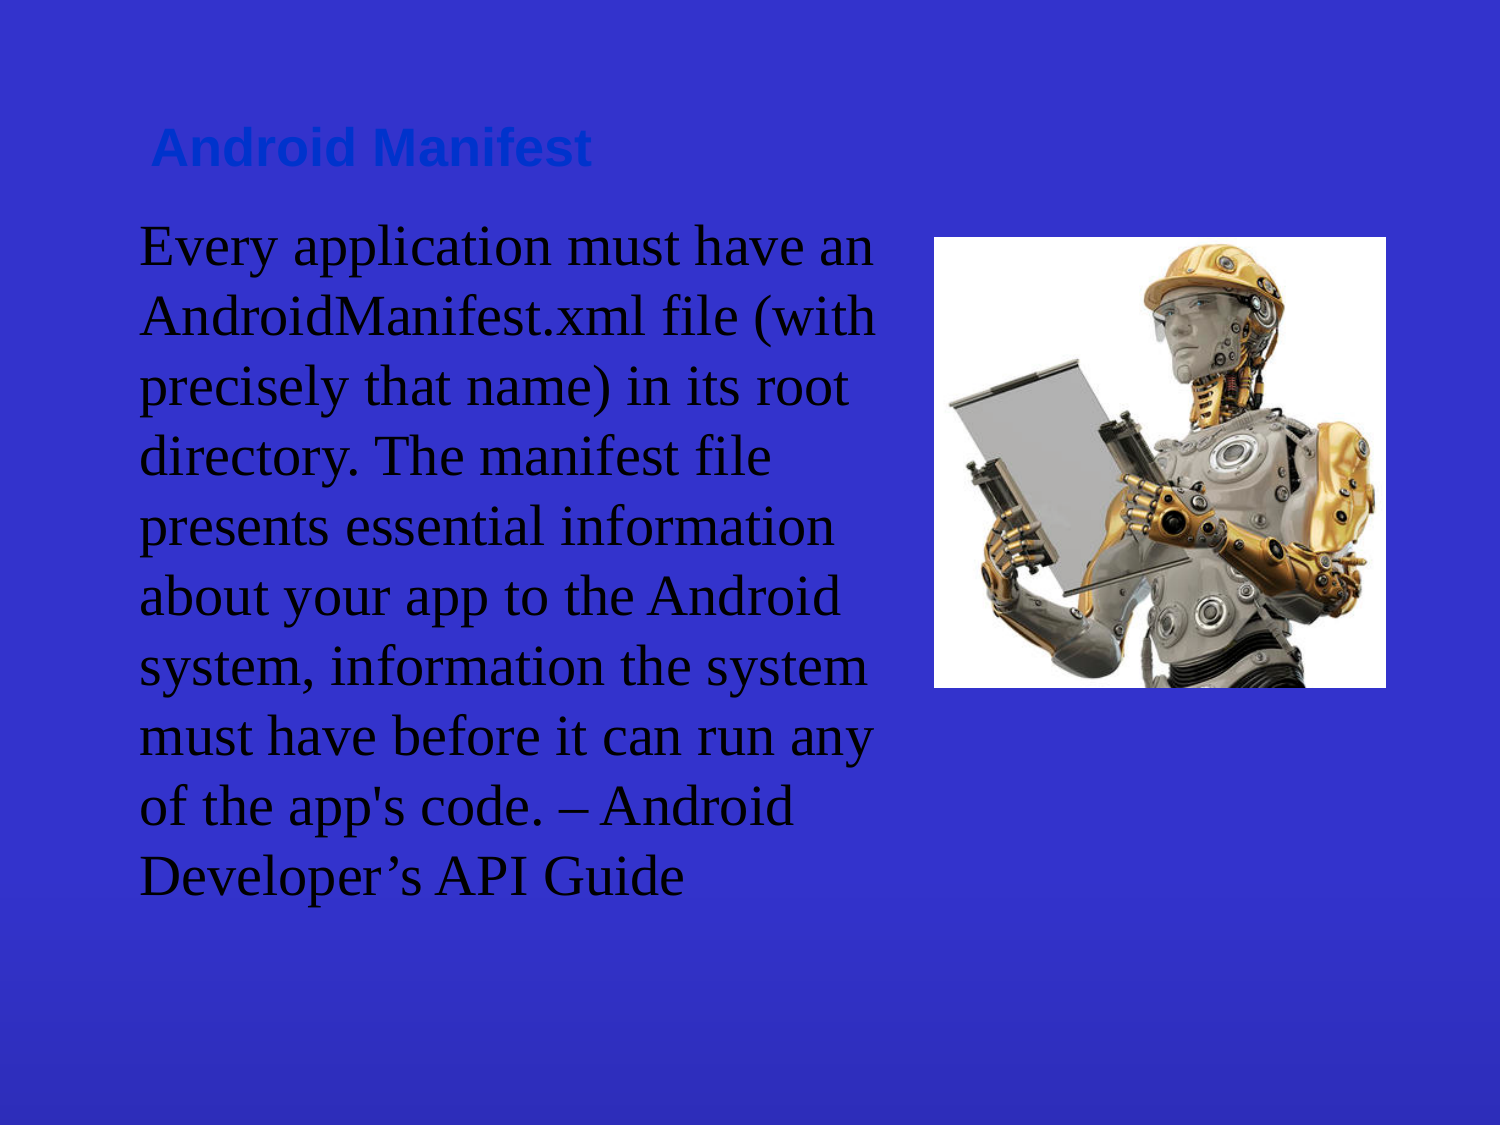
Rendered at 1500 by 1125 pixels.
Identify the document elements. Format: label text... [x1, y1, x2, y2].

text_box Every application must have an AndroidManifest.xml file (with precisely that name) in its root directory. The manifest file presents essential information about your app to the Android system, information the system must have before it can run any of the app's code. – Android Developer’s API Guide [125, 199, 925, 915]
picture [933, 237, 1386, 688]
title Android Manifest [150, 112, 800, 179]
